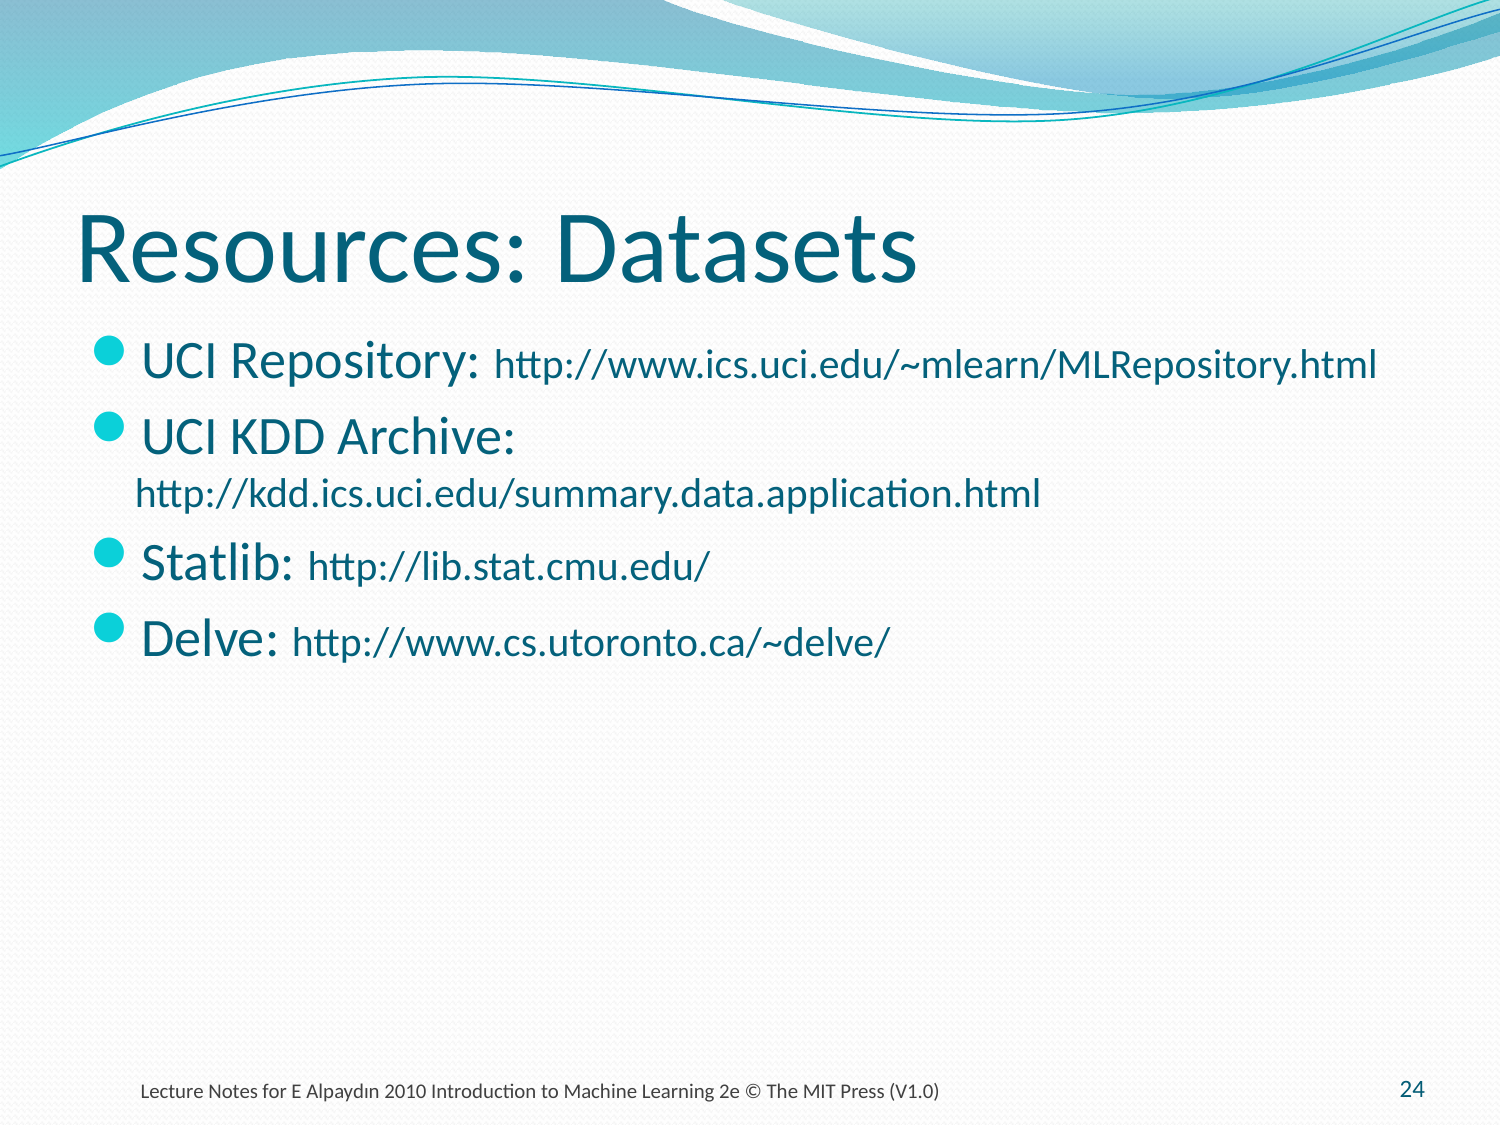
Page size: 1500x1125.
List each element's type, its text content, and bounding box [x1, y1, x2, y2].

list UCI Repository: http://www.ics.uci.edu/~mlearn/MLRepository.html UCI KDD Archive: http://kdd.ics.uci.edu/summary.data.application.html Statlib: http://lib.stat.cmu.edu/ Delve: http://www.cs.utoronto.ca/~delve/ [75, 317, 1425, 1038]
slide_number 24 [1371, 1042, 1425, 1103]
footer Lecture Notes for E Alpaydın 2010 Introduction to Machine Learning 2e © The MIT Press (V1.0) [140, 1054, 1219, 1103]
title Resources: Datasets [75, 115, 1425, 303]
